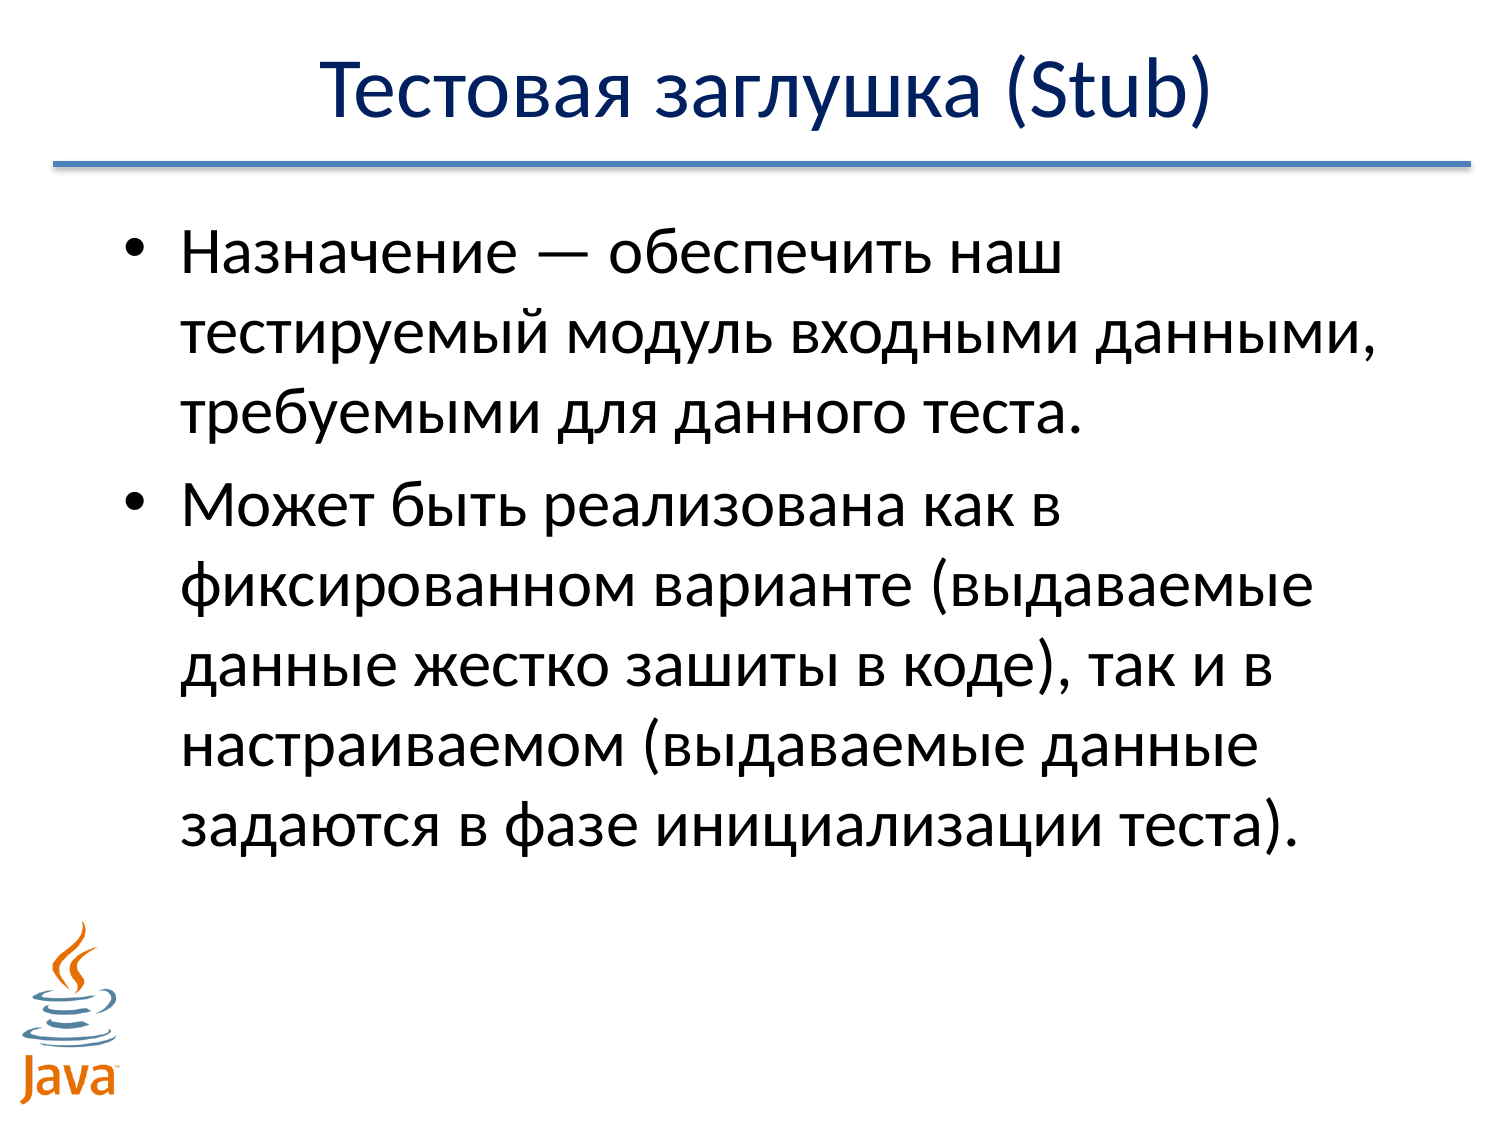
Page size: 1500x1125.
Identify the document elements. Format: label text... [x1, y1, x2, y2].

title Тестовая заглушка (Stub) [88, 23, 1447, 143]
list Назначение — обеспечить наш тестируемый модуль входными данными, требуемыми для данного теста. Может быть реализована как в фиксированном варианте (выдаваемые данные жестко зашиты в коде), так и в настраиваемом (выдаваемые данные задаются в фазе инициализации теста). [108, 199, 1436, 1032]
picture [17, 919, 120, 1106]
